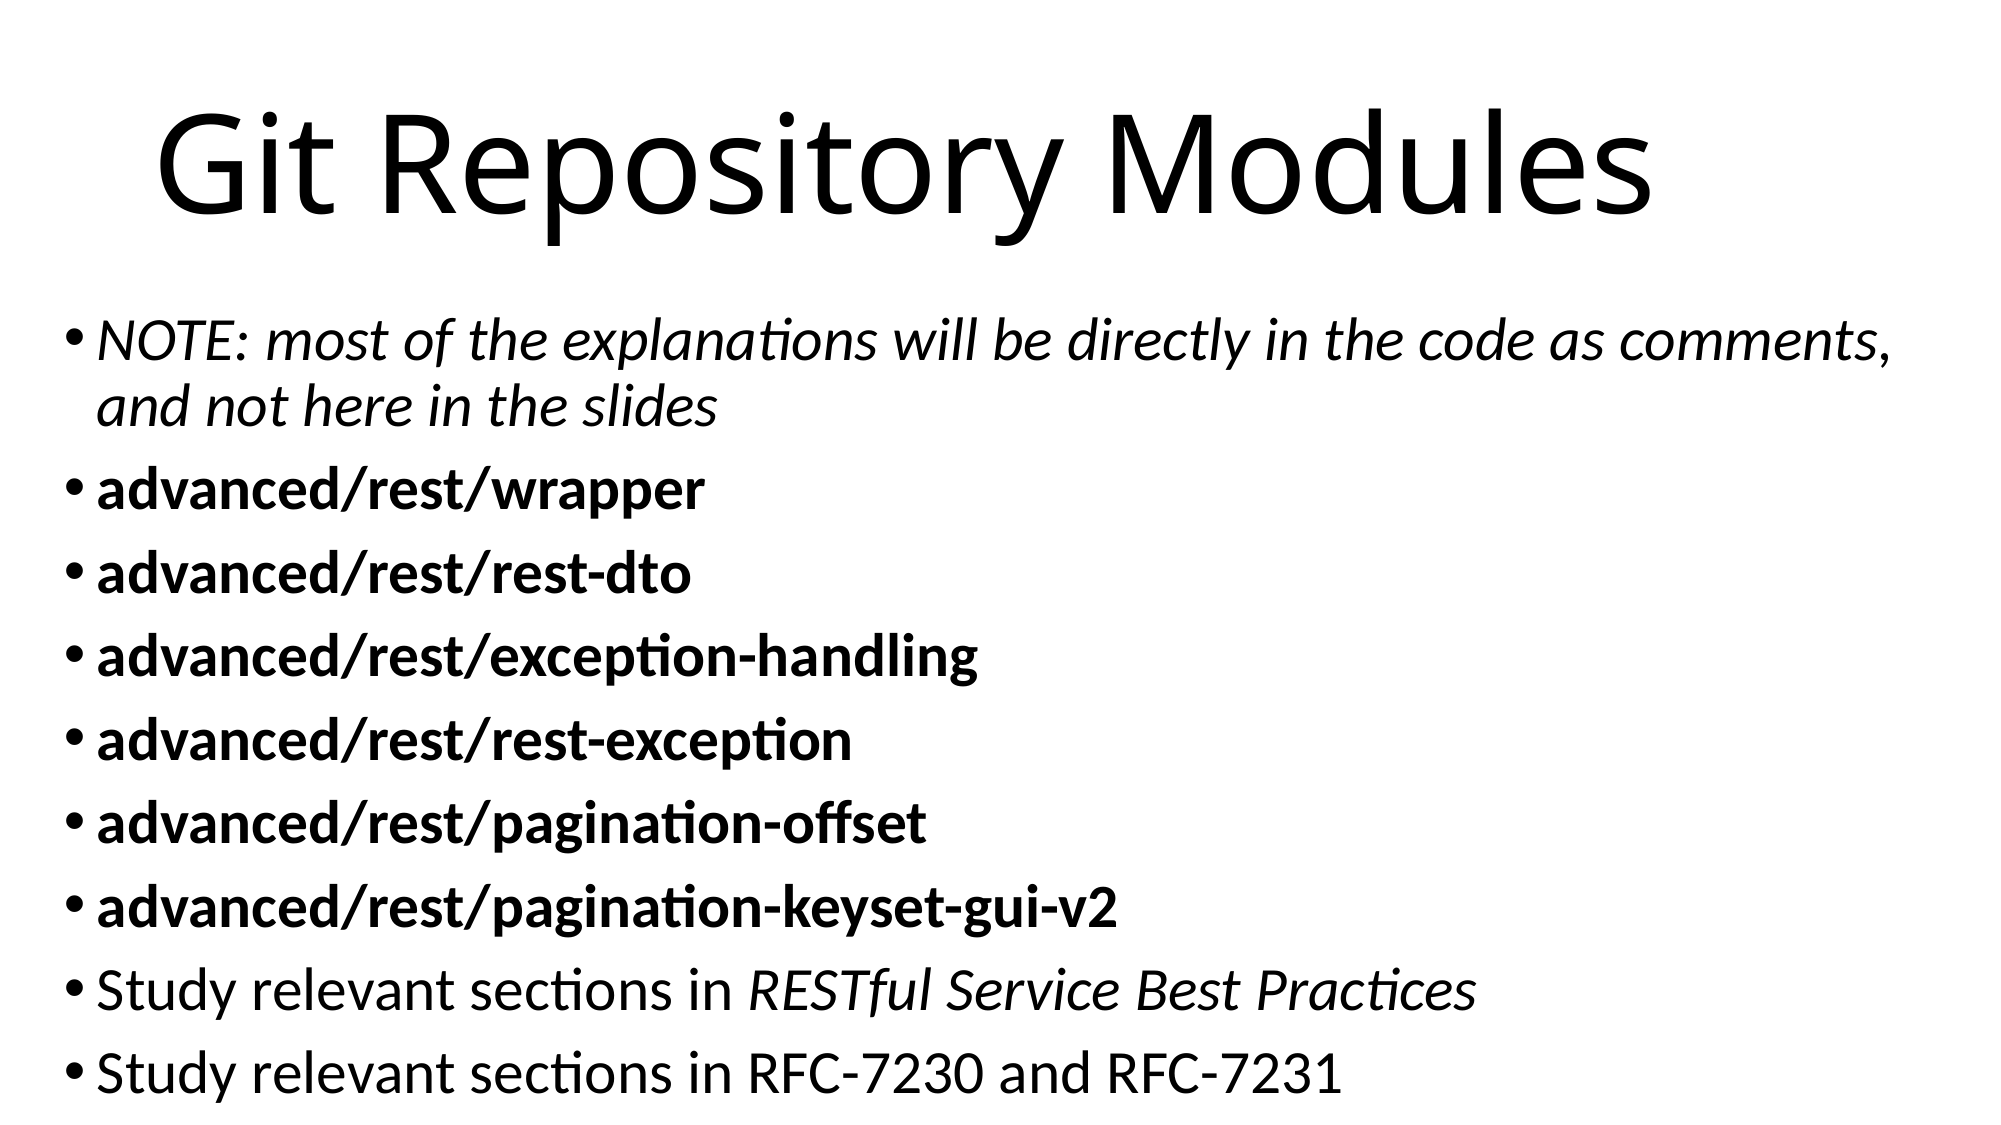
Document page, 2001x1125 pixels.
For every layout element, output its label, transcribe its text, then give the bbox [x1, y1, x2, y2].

title Git Repository Modules [137, 59, 1863, 278]
list NOTE: most of the explanations will be directly in the code as comments, and not here in the slides advanced/rest/wrapper advanced/rest/rest-dto advanced/rest/exception-handling advanced/rest/rest-exception advanced/rest/pagination-offset advanced/rest/pagination-keyset-gui-v2 Study relevant sections in RESTful Service Best Practices Study relevant sections in RFC-7230 and RFC-7231 [48, 299, 1941, 1116]
